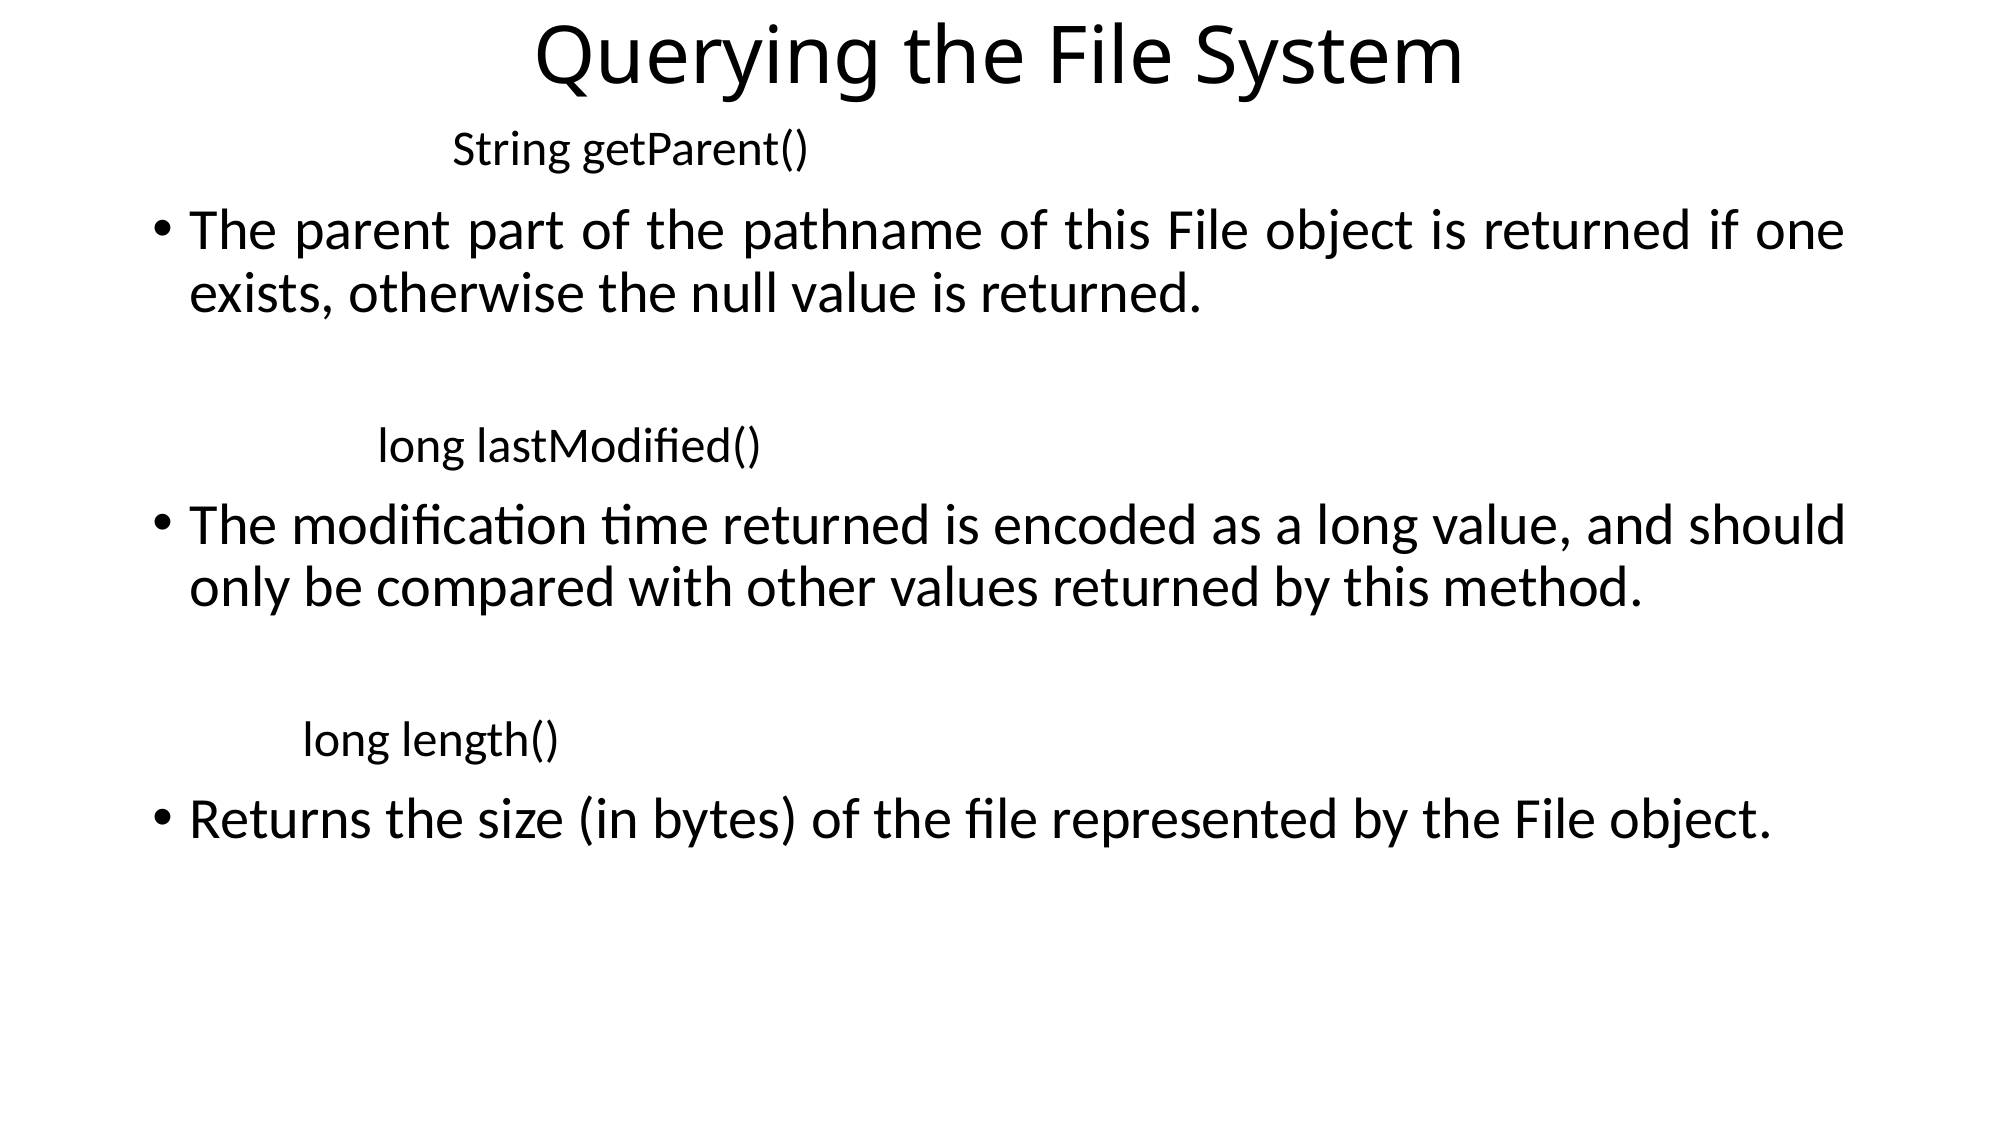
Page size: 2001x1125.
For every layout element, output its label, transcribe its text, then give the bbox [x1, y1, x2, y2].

title Querying the File System [137, 6, 1863, 108]
list String getParent() The parent part of the pathname of this File object is returned if one exists, otherwise the null value is returned. long lastModified() The modification time returned is encoded as a long value, and should only be compared with other values returned by this method. long length() Returns the size (in bytes) of the file represented by the File object. [137, 108, 1863, 1101]
